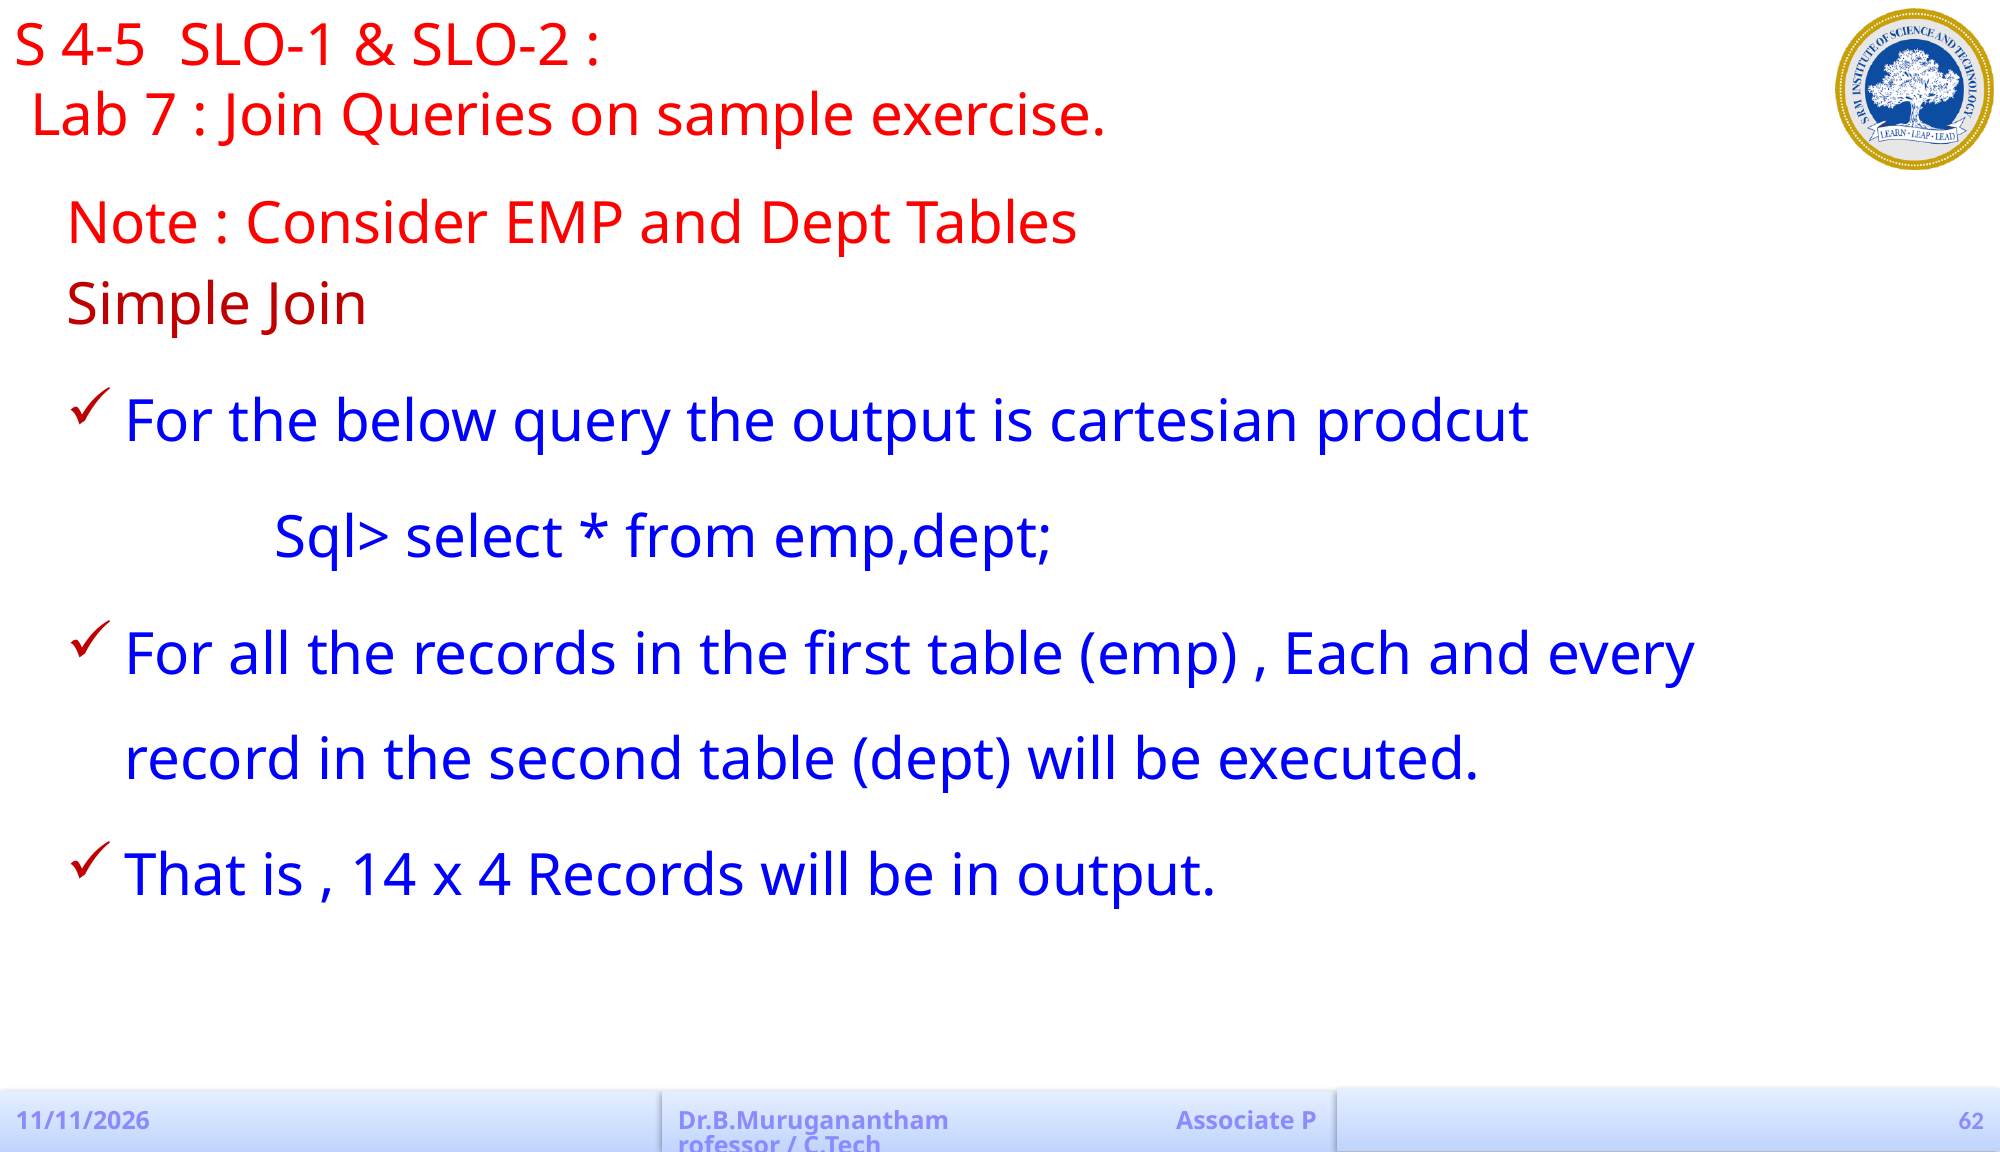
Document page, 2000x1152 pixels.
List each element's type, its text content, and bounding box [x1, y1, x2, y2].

slide_number 62 [1337, 1088, 2000, 1151]
footer Dr.B.Muruganantham Associate Professor / C.Tech [662, 1091, 1338, 1152]
picture [1835, 8, 1994, 170]
text_box S 4-5 SLO-1 & SLO-2 : Lab 7 : Join Queries on sample exercise. [0, 0, 1806, 155]
list Note : Consider EMP and Dept Tables Simple Join For the below query the output is cartesian prodcut Sql> select * from emp,dept; For all the records in the first table (emp) , Each and every record in the second table (dept) will be executed. That is , 14 x 4 Records will be in output. [50, 177, 1863, 1004]
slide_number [0, 1091, 662, 1152]
